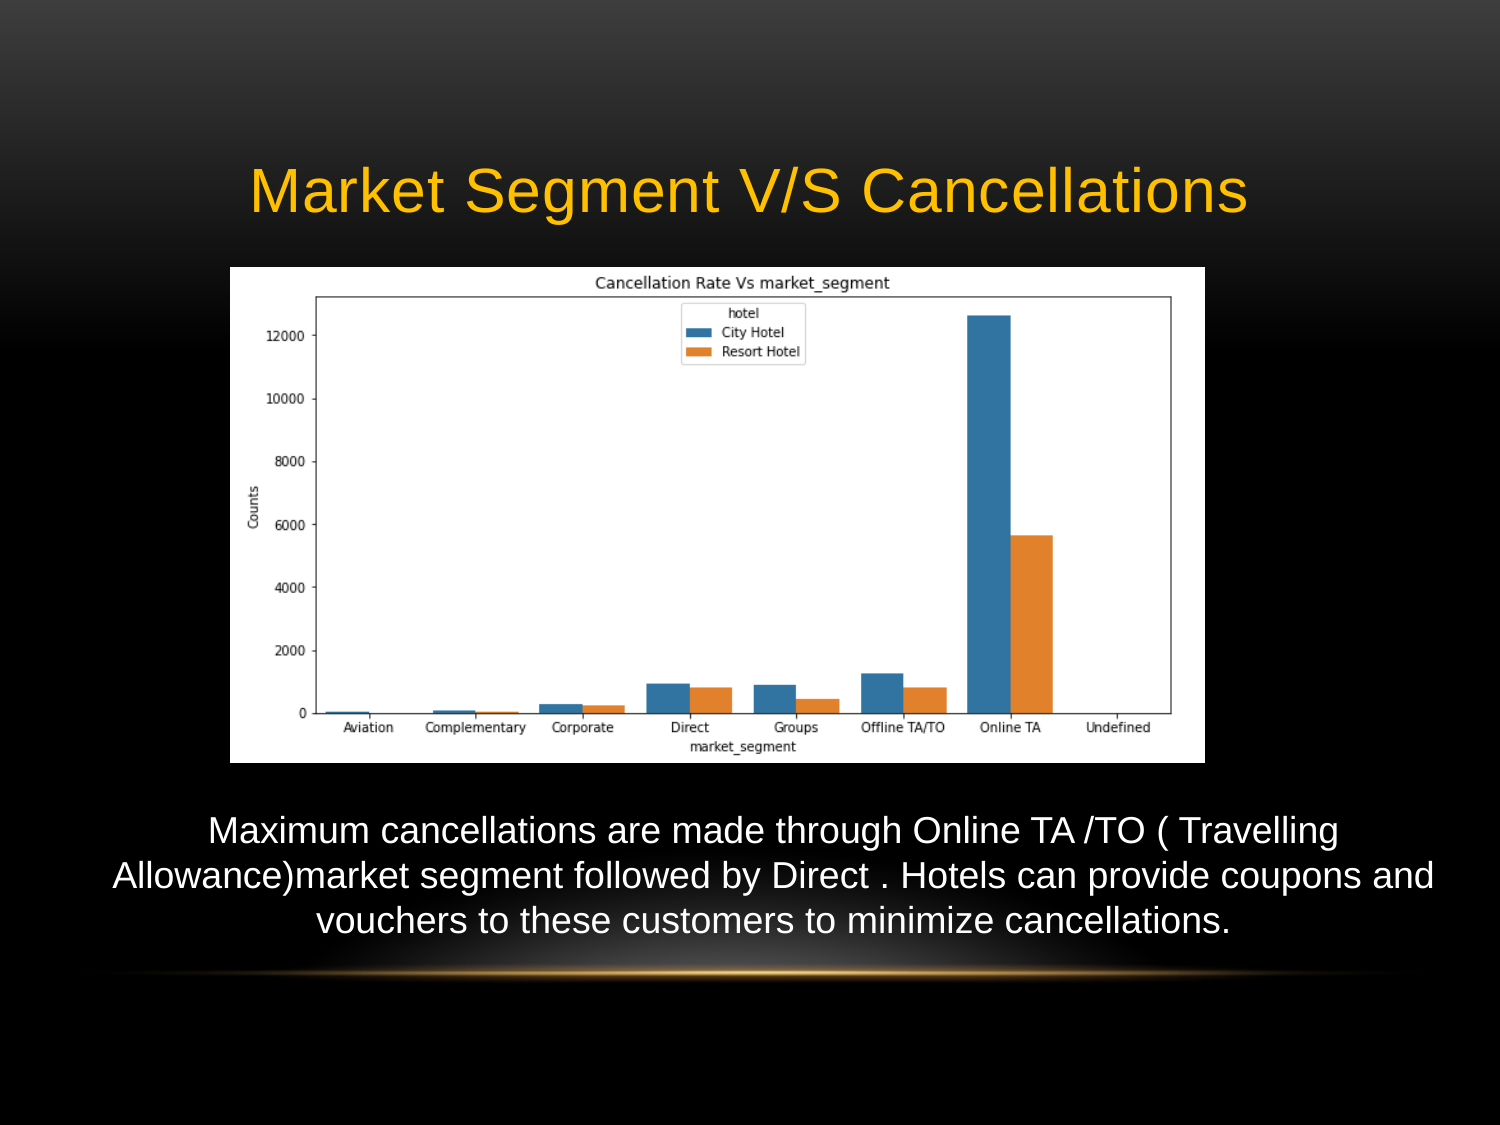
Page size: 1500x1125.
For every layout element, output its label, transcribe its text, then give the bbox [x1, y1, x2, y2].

text_box Maximum cancellations are made through Online TA /TO ( Travelling Allowance)market segment followed by Direct . Hotels can provide coupons and vouchers to these customers to minimize cancellations. [88, 798, 1459, 949]
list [229, 266, 1205, 763]
picture [0, 0, 1500, 1125]
title Market Segment V/S Cancellations [99, 45, 1400, 233]
